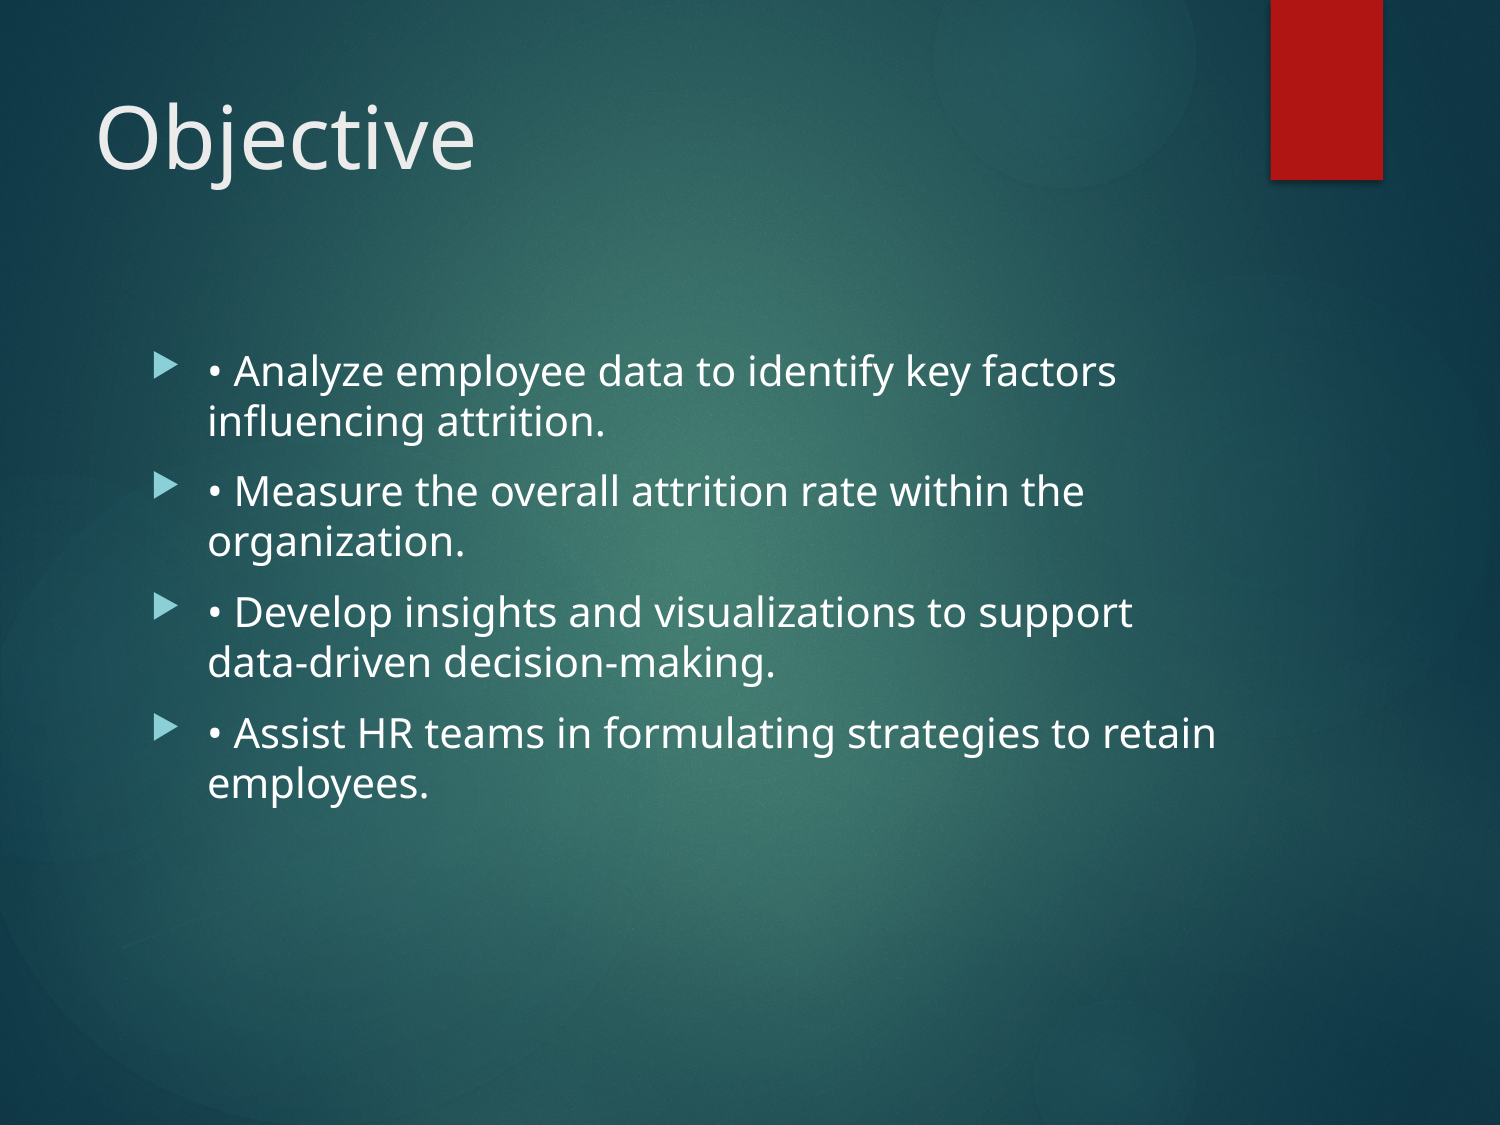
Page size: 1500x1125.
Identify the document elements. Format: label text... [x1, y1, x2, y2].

list • Analyze employee data to identify key factors influencing attrition. • Measure the overall attrition rate within the organization. • Develop insights and visualizations to support data-driven decision-making. • Assist HR teams in formulating strategies to retain employees. [135, 336, 1237, 1025]
title Objective [79, 74, 1237, 304]
